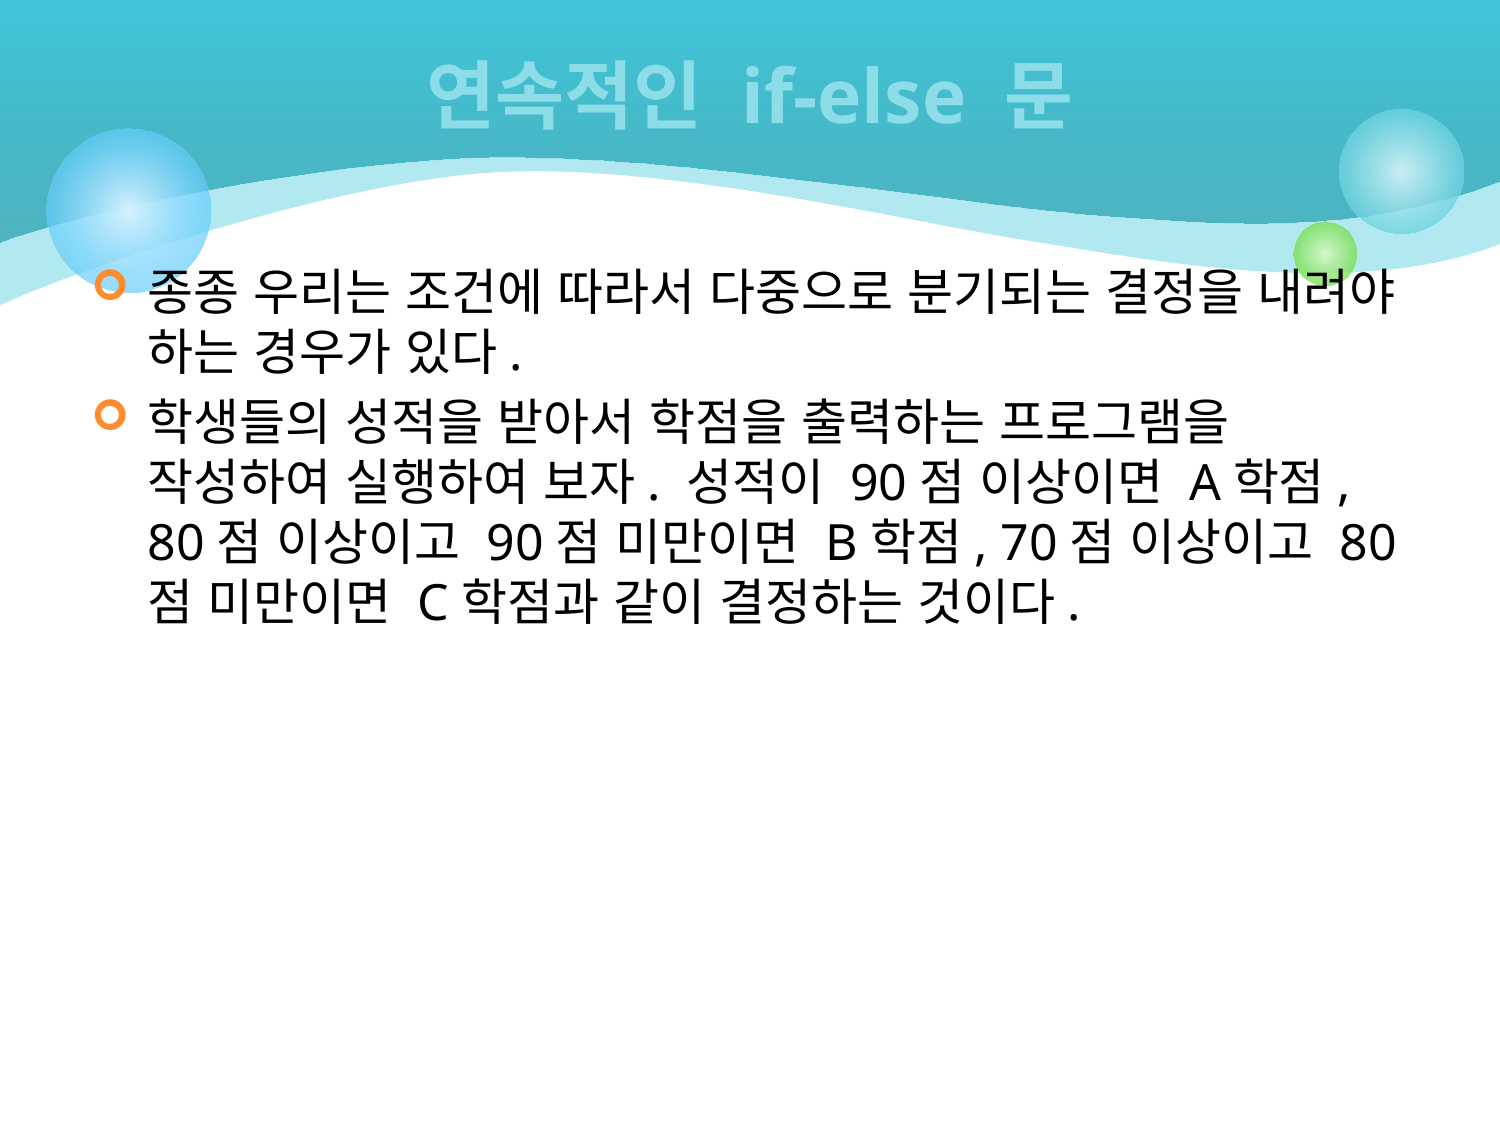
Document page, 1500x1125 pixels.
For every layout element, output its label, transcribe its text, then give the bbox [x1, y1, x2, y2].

title 연속적인 if-else 문 [75, 0, 1425, 188]
list 종종 우리는 조건에 따라서 다중으로 분기되는 결정을 내려야 하는 경우가 있다. 학생들의 성적을 받아서 학점을 출력하는 프로그램을 작성하여 실행하여 보자. 성적이 90점 이상이면 A학점, 80점 이상이고 90점 미만이면 B학점, 70점 이상이고 80점 미만이면 C학점과 같이 결정하는 것이다. [76, 252, 1427, 996]
